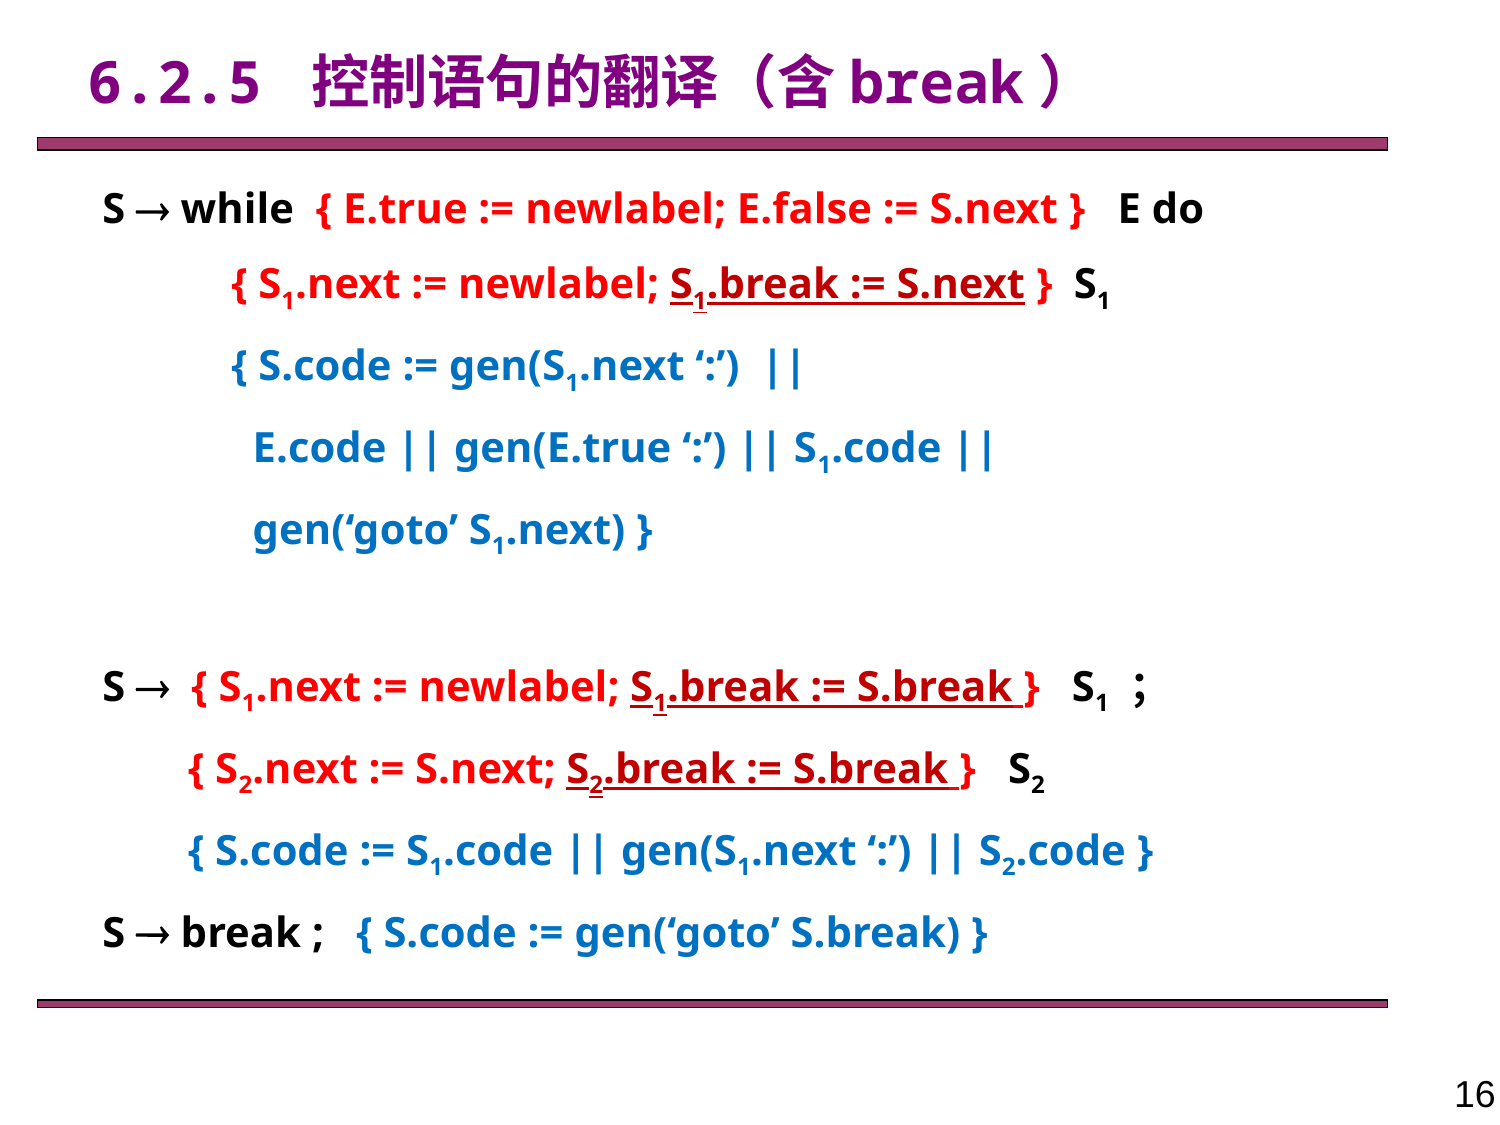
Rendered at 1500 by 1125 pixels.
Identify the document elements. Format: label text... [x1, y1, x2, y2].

text_box S  while { E.true := newlabel; E.false := S.next } E do { S1.next := newlabel; S1.break := S.next } S1 { S.code := gen(S1.next ‘:’) || E.code || gen(E.true ‘:’) || S1.code || gen(‘goto’ S1.next) } S  { S1.next := newlabel; S1.break := S.break } S1 ； { S2.next := S.next; S2.break := S.break } S2 { S.code := S1.code || gen(S1.next ‘:’) || S2.code } S  break ; { S.code := gen(‘goto’ S.break) } [87, 174, 1425, 963]
slide_number 16 [1299, 1062, 1500, 1103]
text_box 6.2.5 控制语句的翻译（含break） [37, 37, 1400, 123]
